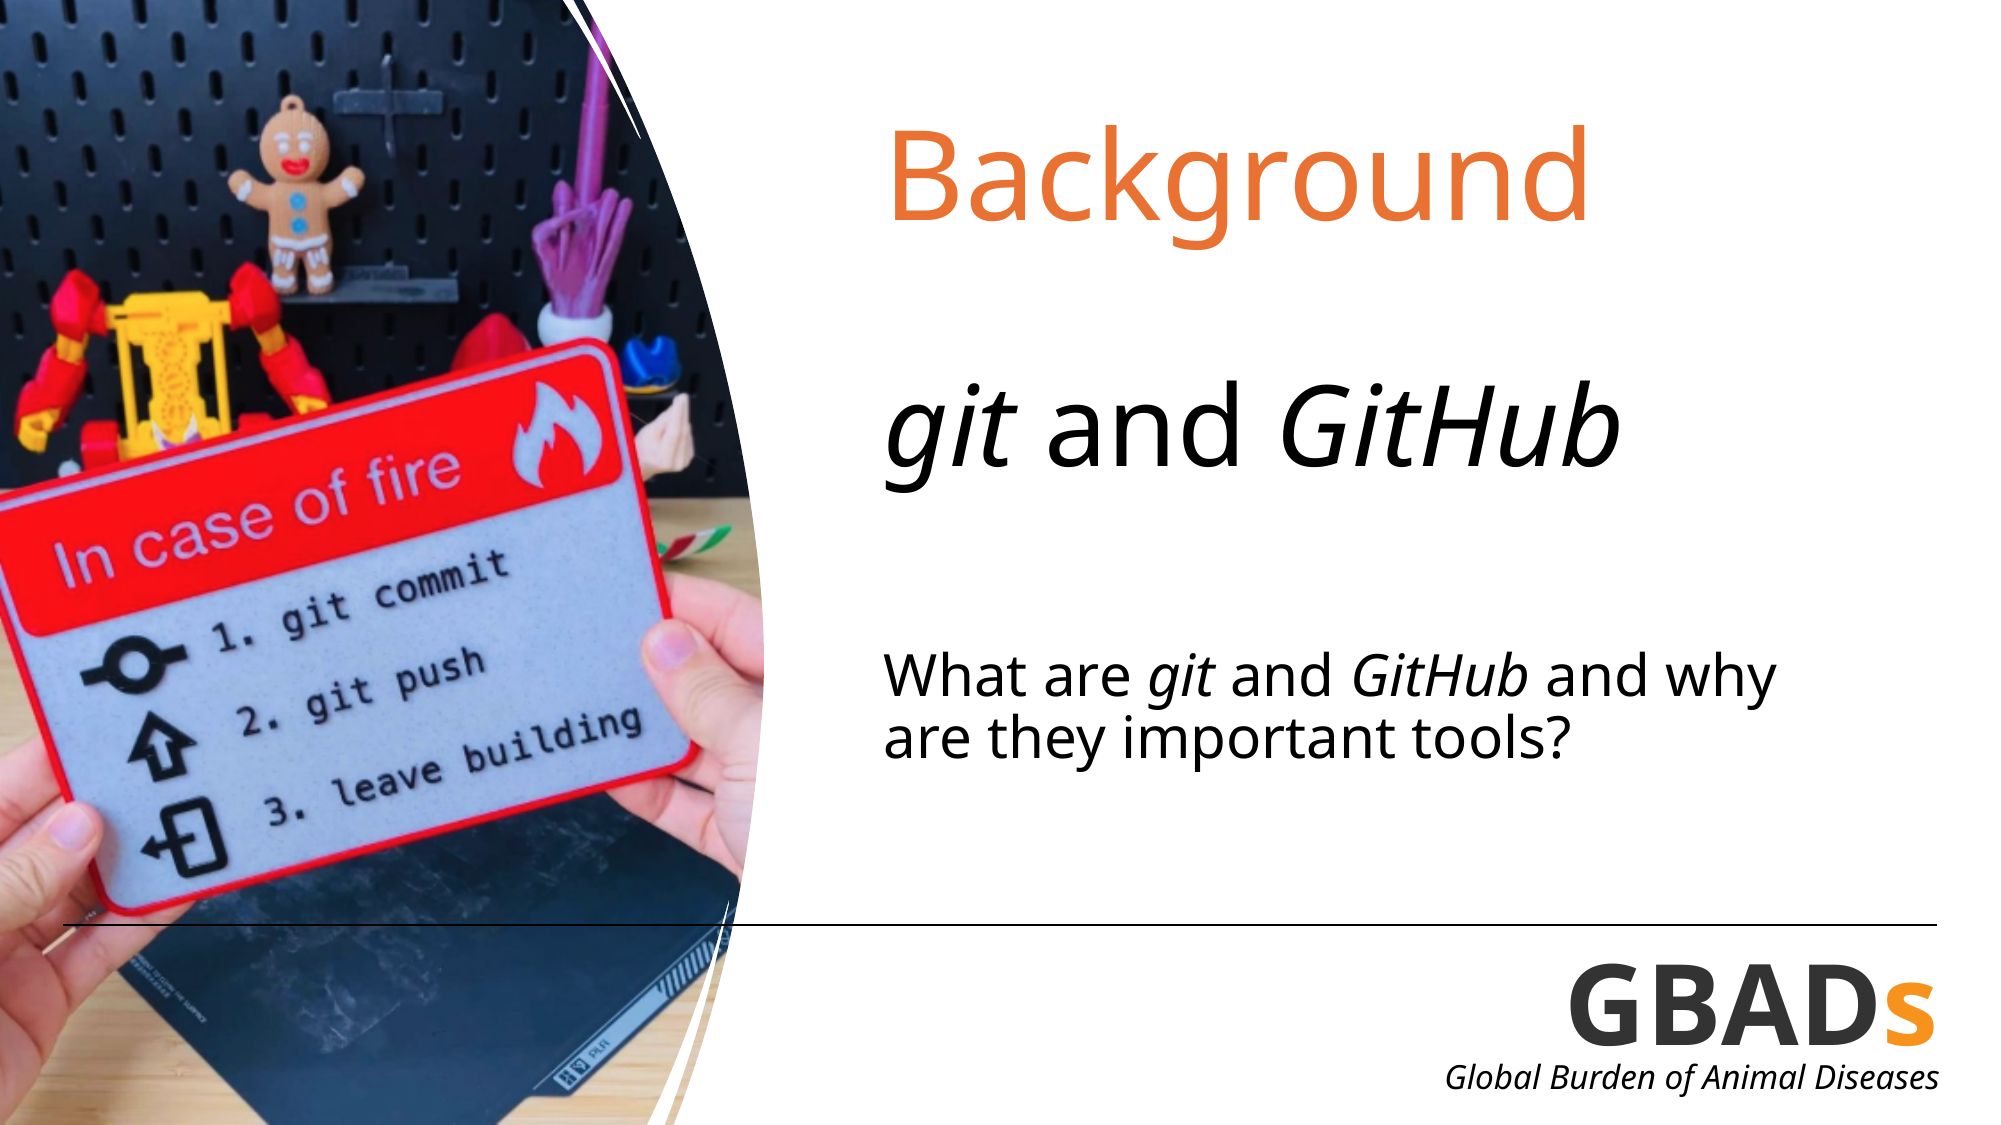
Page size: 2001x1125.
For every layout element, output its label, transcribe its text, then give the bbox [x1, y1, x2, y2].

text_box GBADs [1550, 925, 1959, 1076]
picture [0, 0, 765, 1125]
list What are git and GitHub and why are they important tools? [869, 638, 1895, 897]
title Background git and GitHub [869, 104, 1895, 638]
text_box Global Burden of Animal Diseases [1429, 1049, 1956, 1104]
